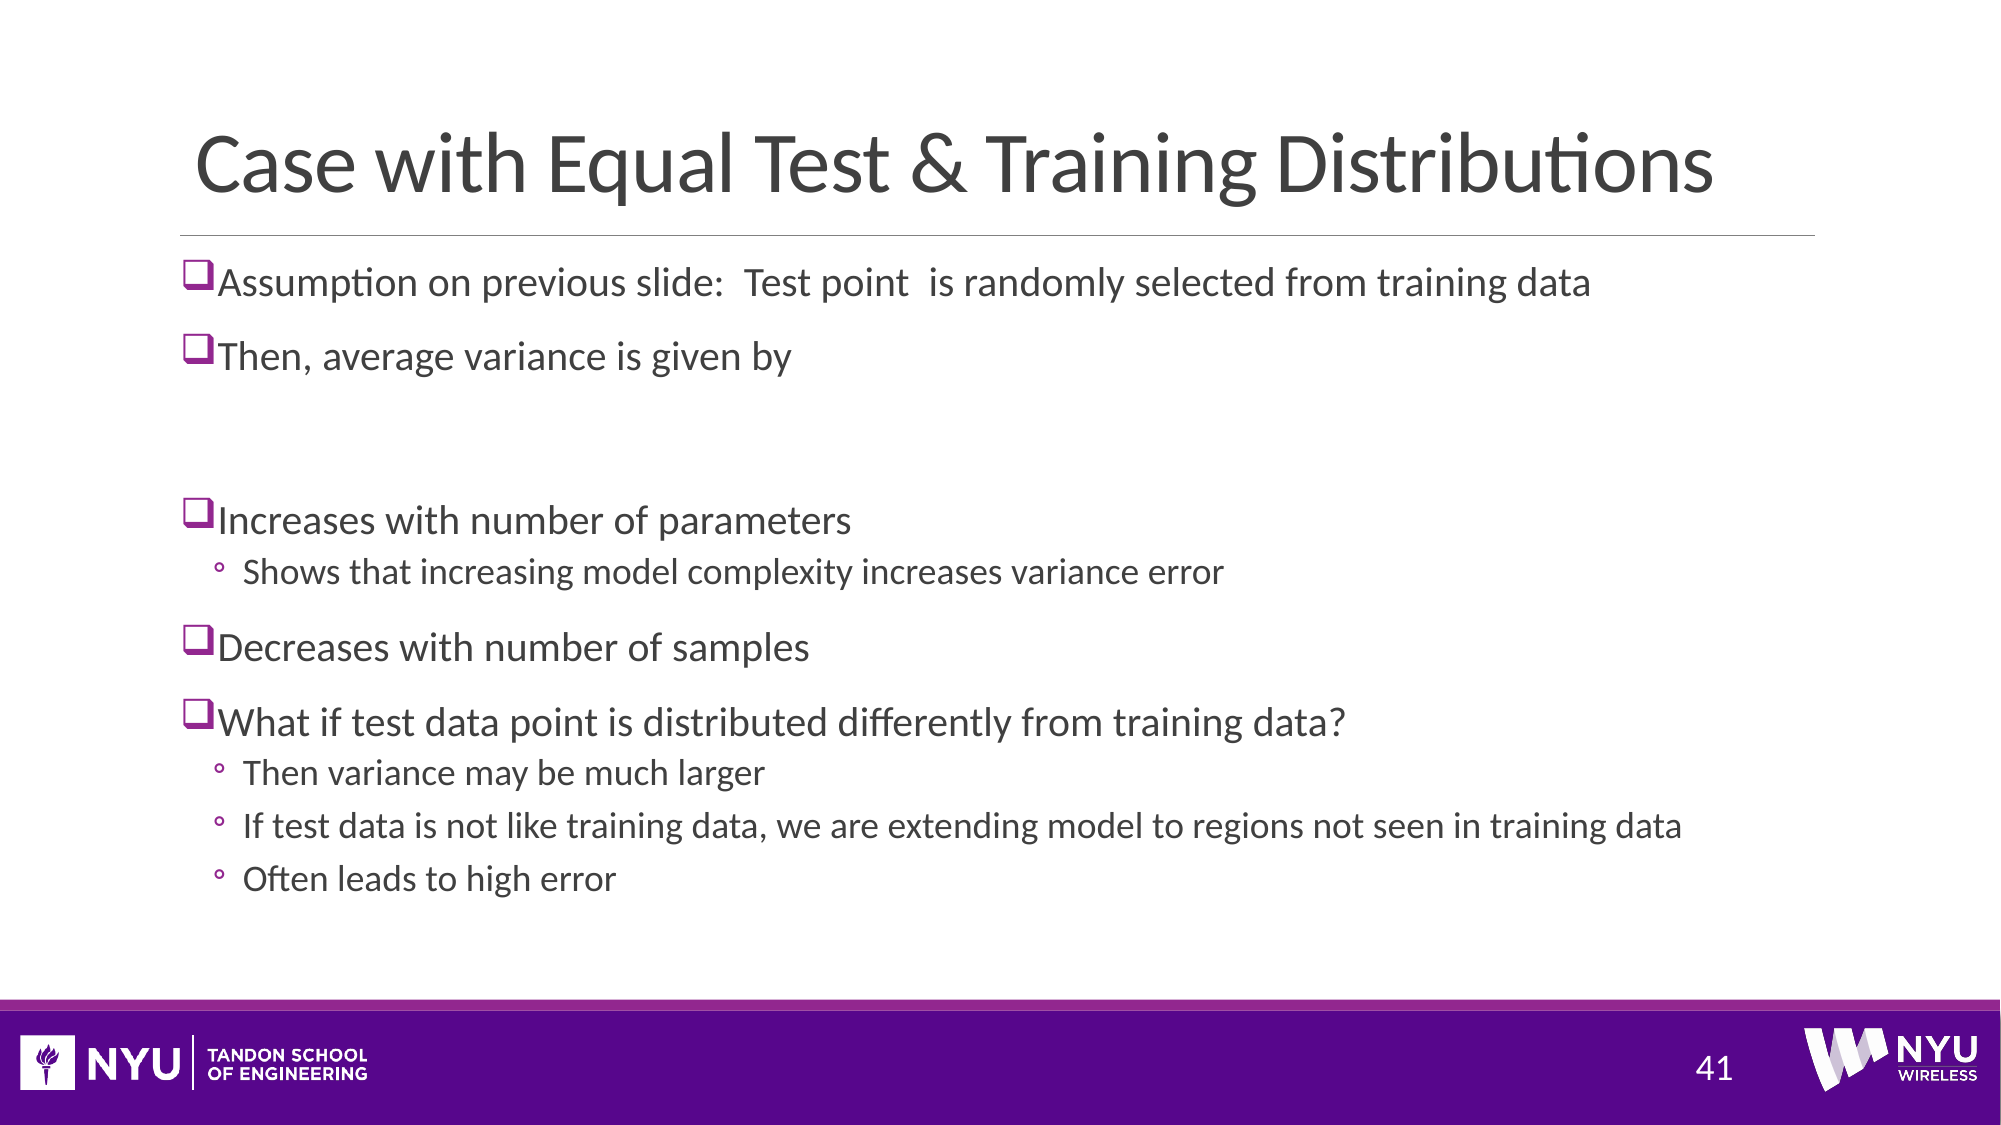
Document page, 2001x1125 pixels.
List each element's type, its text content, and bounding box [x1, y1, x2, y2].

title Case with Equal Test & Training Distributions [180, 47, 1830, 218]
slide_number 41 [1533, 1035, 1749, 1096]
